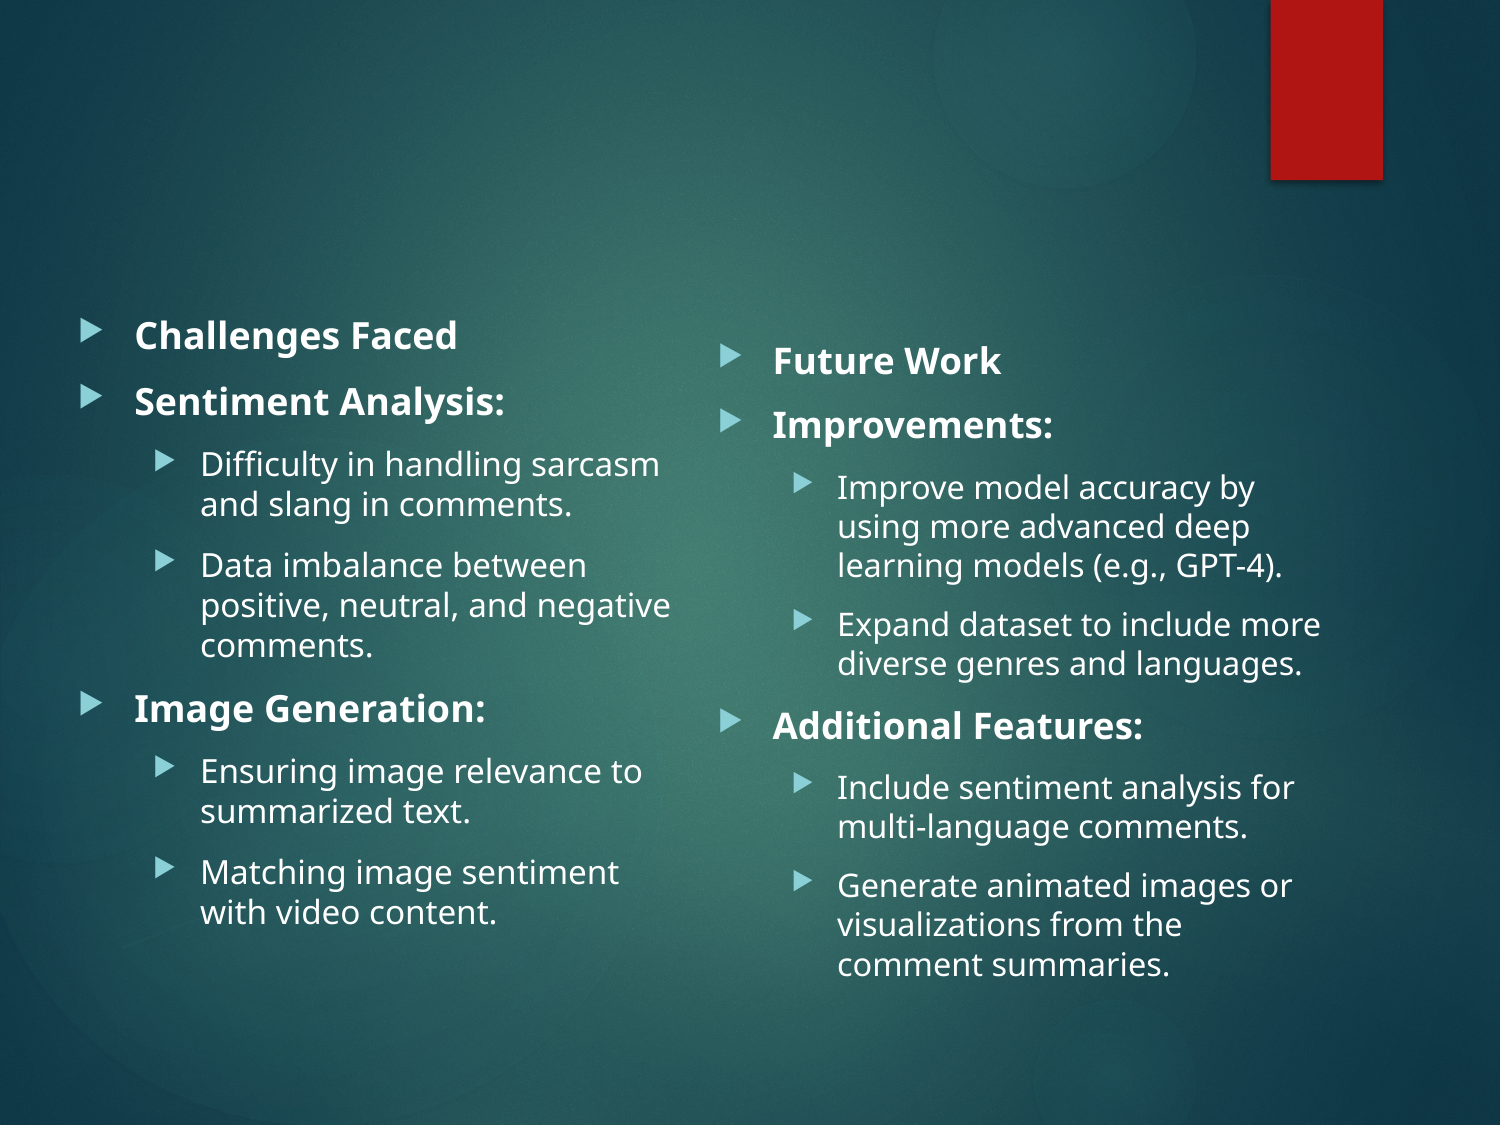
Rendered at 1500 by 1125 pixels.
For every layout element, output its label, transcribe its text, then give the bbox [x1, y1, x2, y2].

list Future Work Improvements: Improve model accuracy by using more advanced deep learning models (e.g., GPT-4). Expand dataset to include more diverse genres and languages. Additional Features: Include sentiment analysis for multi-language comments. Generate animated images or visualizations from the comment summaries. [702, 330, 1344, 1020]
list Challenges Faced Sentiment Analysis: Difficulty in handling sarcasm and slang in comments. Data imbalance between positive, neutral, and negative comments. Image Generation: Ensuring image relevance to summarized text. Matching image sentiment with video content. [63, 304, 703, 1020]
